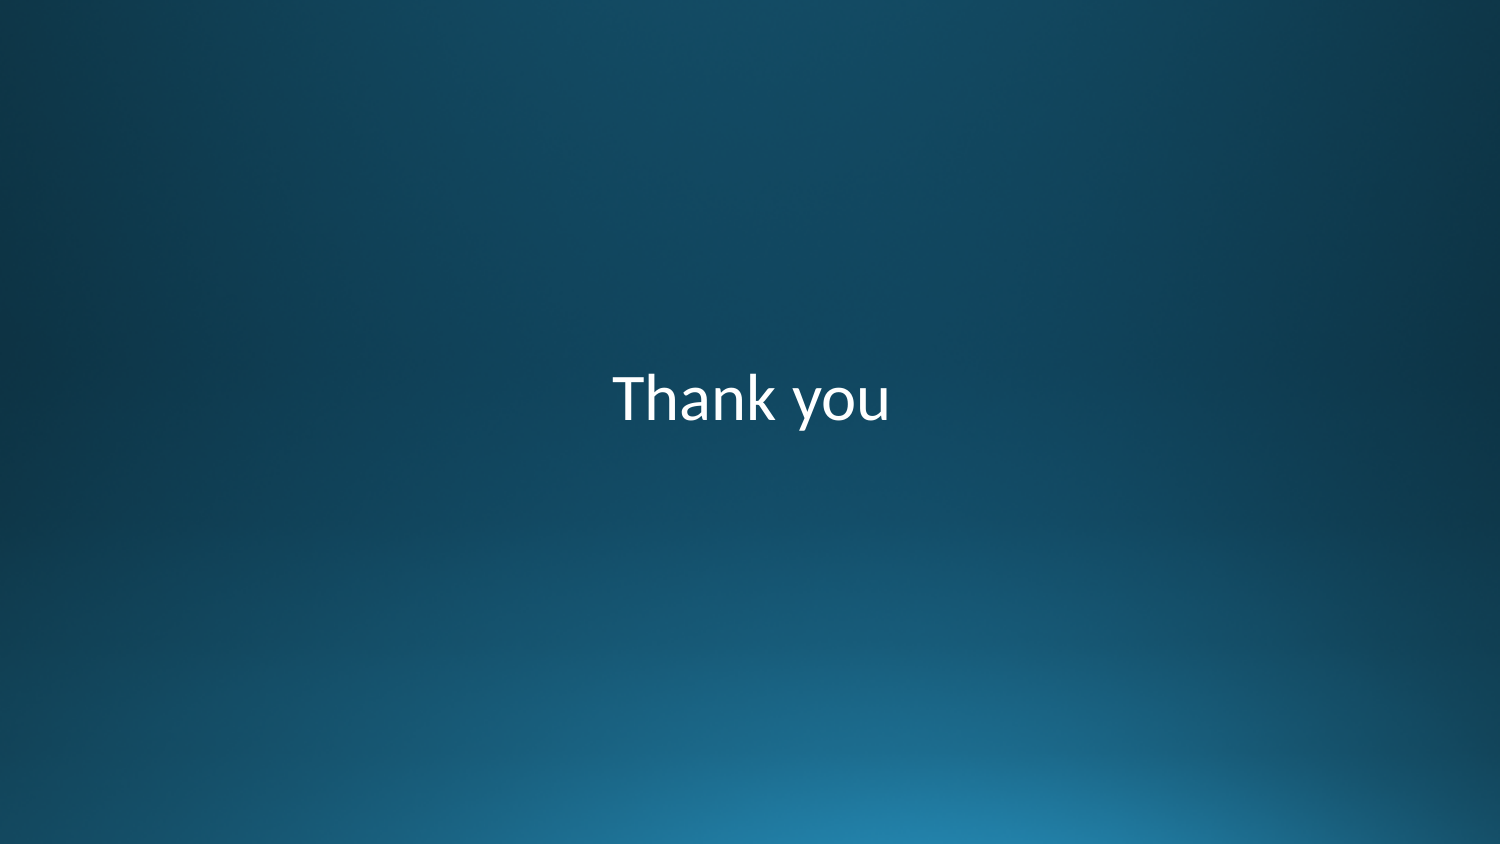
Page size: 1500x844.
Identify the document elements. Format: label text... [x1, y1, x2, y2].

picture [0, 0, 1500, 844]
list Thank you [113, 172, 1387, 672]
